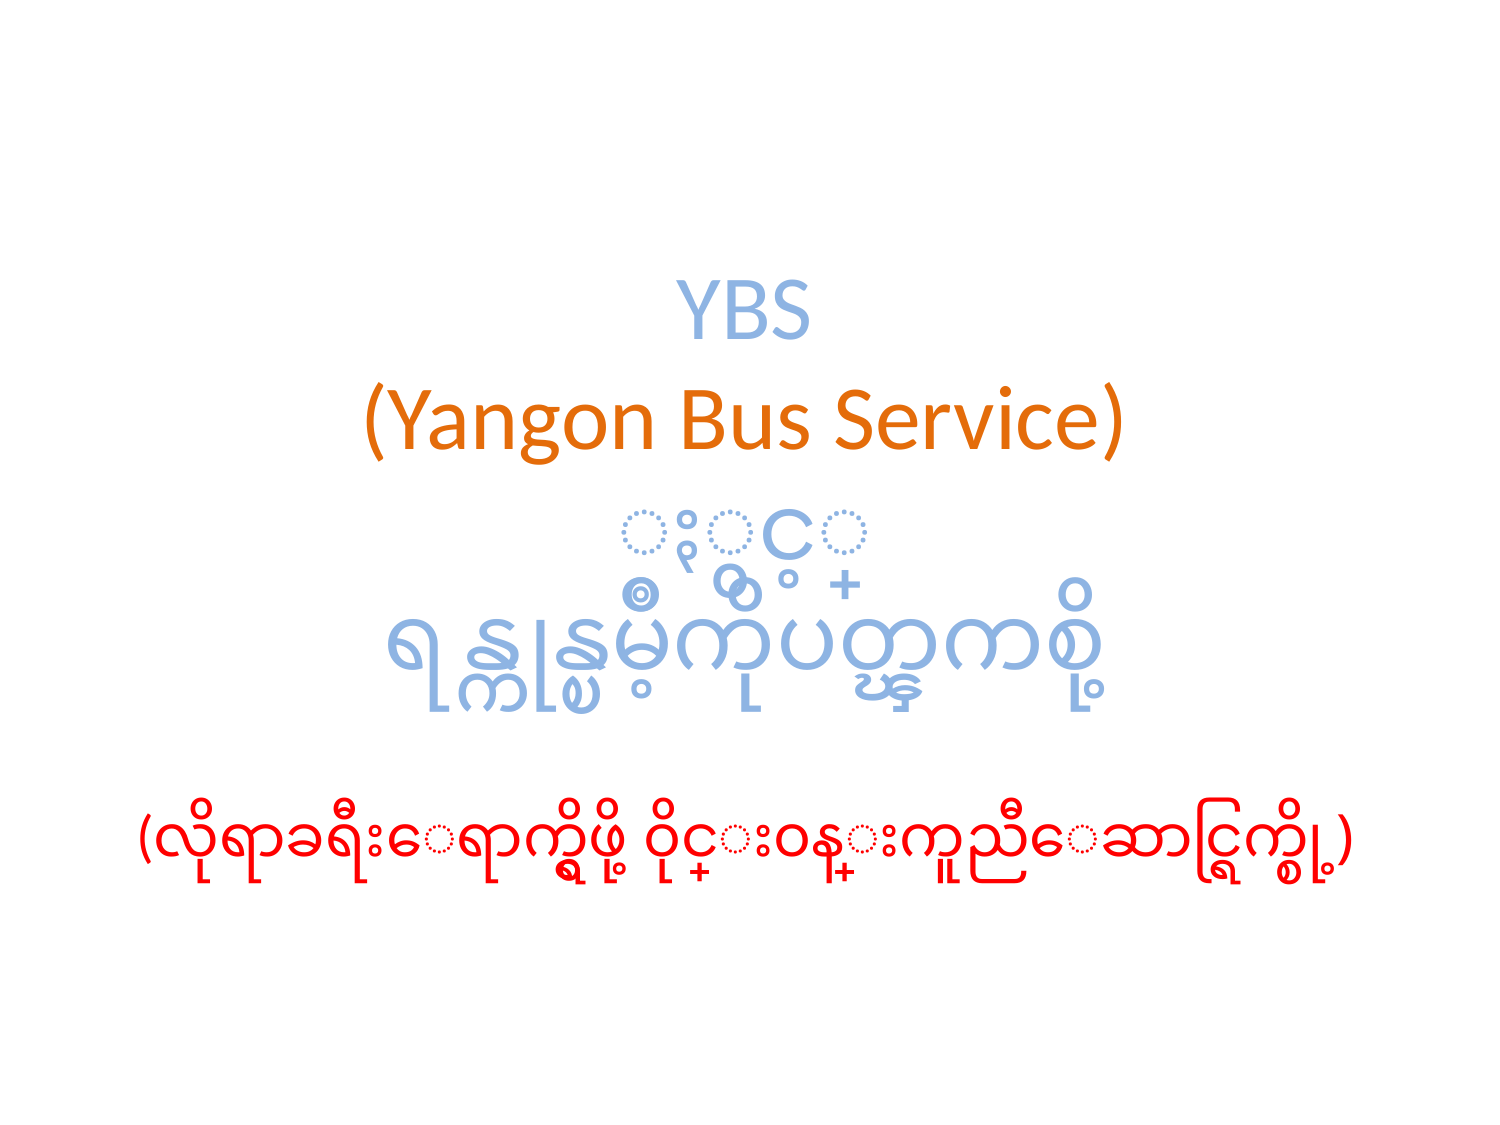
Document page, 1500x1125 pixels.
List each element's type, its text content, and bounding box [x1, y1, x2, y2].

title YBS (Yangon Bus Service) ႏွင့္ ရန္ကုန္ၿမိဳ့ကိုပတ္ၾကစို့ (လိုရာခရီးေရာက္ရွိဖို့ ၀ိုင္း၀န္းကူညီေဆာင္ရြက္စို့) [64, 45, 1425, 1071]
